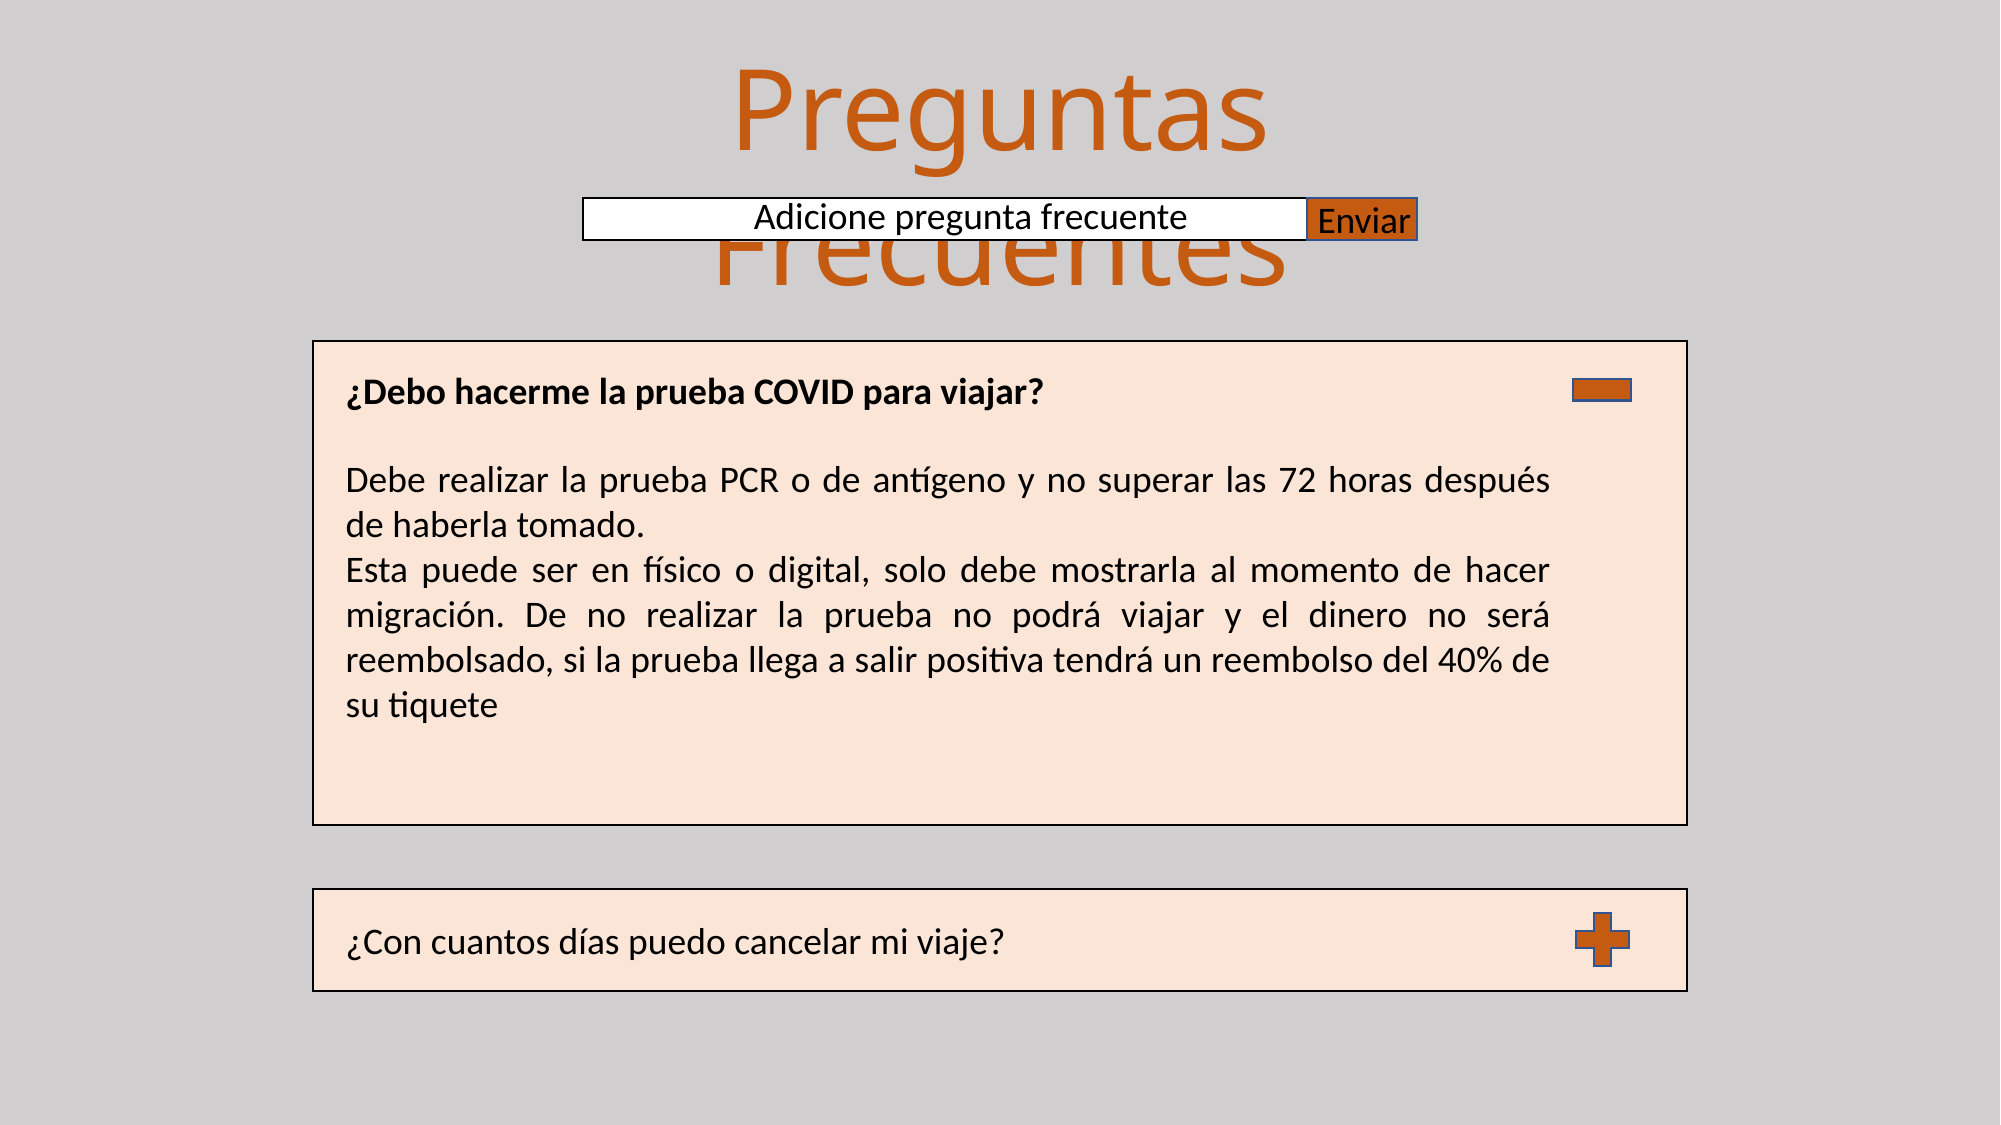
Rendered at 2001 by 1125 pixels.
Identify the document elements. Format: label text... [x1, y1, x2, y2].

text_box [1572, 378, 1632, 402]
text_box Preguntas Frecuentes [611, 245, 1388, 315]
text_box Preguntas Frecuentes [611, 30, 1388, 188]
text_box Adicione pregunta frecuente [582, 184, 1359, 245]
text_box [1575, 912, 1630, 967]
text_box [312, 888, 1688, 992]
text_box [312, 340, 1688, 826]
text_box ¿Con cuantos días puedo cancelar mi viaje? [330, 909, 1331, 969]
text_box Debe realizar la prueba PCR o de antígeno y no superar las 72 horas después de haberla tomado. Esta puede ser en físico o digital, solo debe mostrarla al momento de hacer migración. De no realizar la prueba no podrá viajar y el dinero no será reembolsado, si la prueba llega a salir positiva tendrá un reembolso del 40% de su tiquete [330, 447, 1567, 733]
text_box Enviar [1302, 188, 1446, 249]
text_box ¿Debo hacerme la prueba COVID para viajar? [330, 359, 1331, 420]
